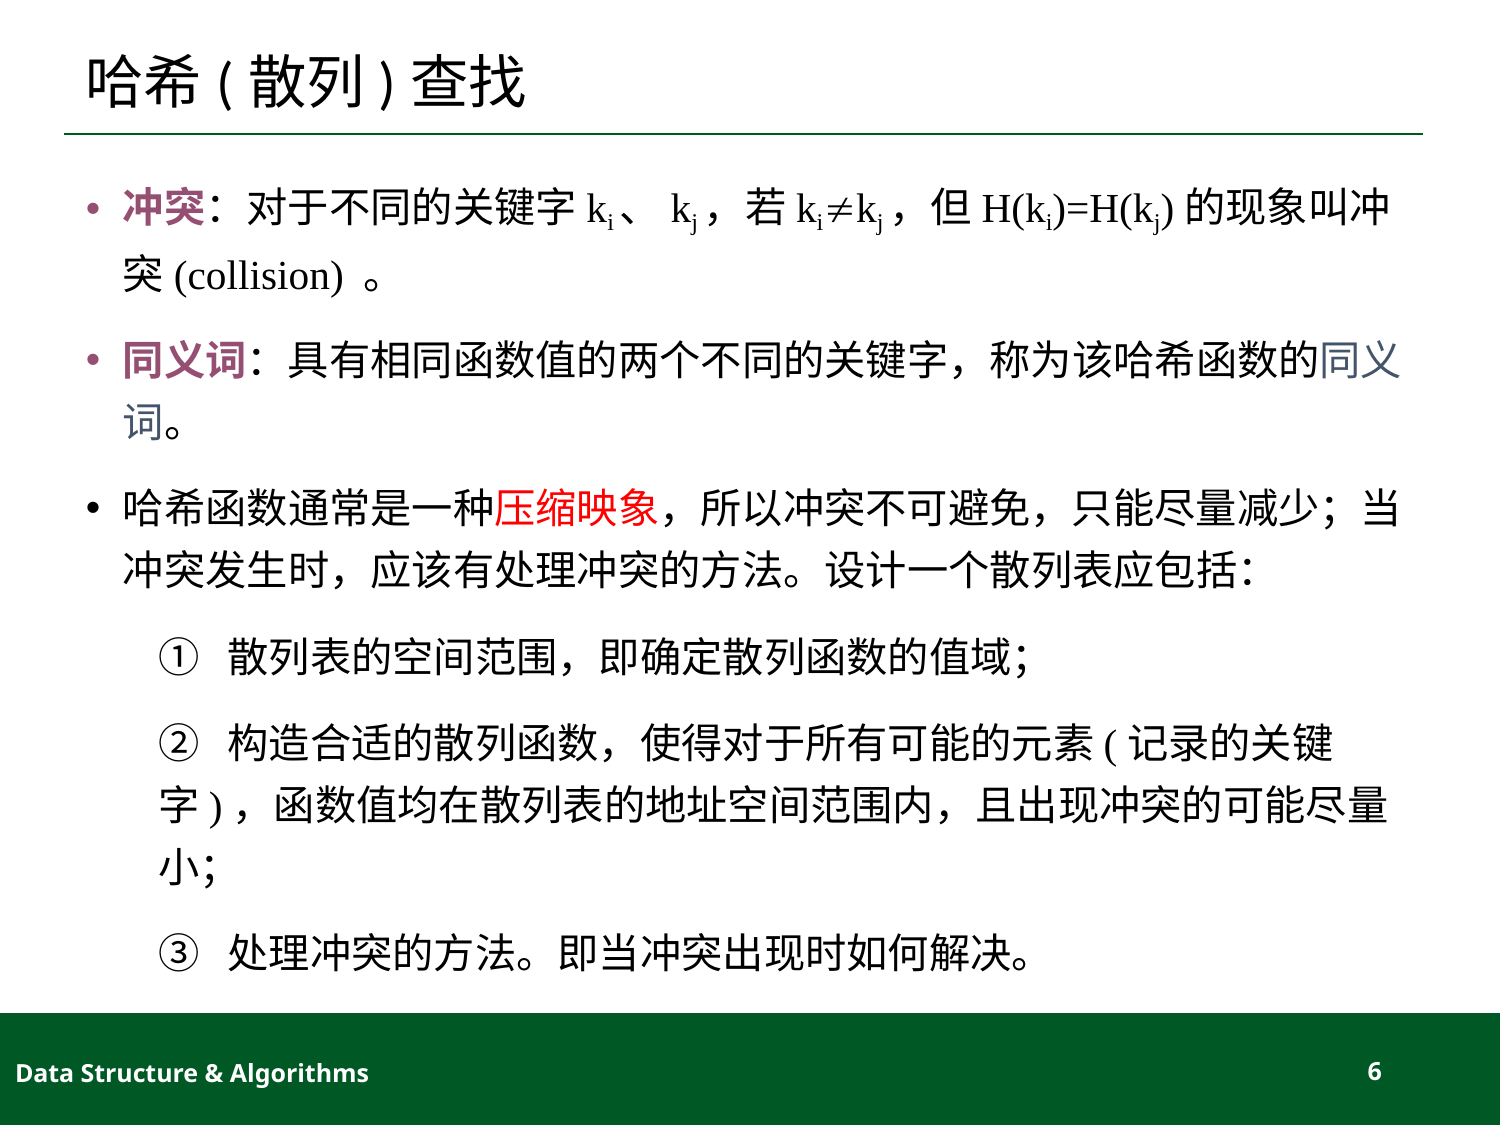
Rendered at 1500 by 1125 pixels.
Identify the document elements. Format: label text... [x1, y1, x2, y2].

title 哈希(散列)查找 [70, 34, 1430, 135]
list 冲突：对于不同的关键字ki、kj，若kikj，但H(ki)=H(kj)的现象叫冲突(collision) 。 同义词：具有相同函数值的两个不同的关键字，称为该哈希函数的同义词。 哈希函数通常是一种压缩映象，所以冲突不可避免，只能尽量减少；当冲突发生时，应该有处理冲突的方法。设计一个散列表应包括： ① 散列表的空间范围，即确定散列函数的值域； ② 构造合适的散列函数，使得对于所有可能的元素(记录的关键字)，函数值均在散列表的地址空间范围内，且出现冲突的可能尽量小； ③ 处理冲突的方法。即当冲突出现时如何解决。 [70, 160, 1430, 991]
footer Data Structure & Algorithms [0, 1042, 507, 1103]
slide_number 6 [1059, 1042, 1397, 1103]
